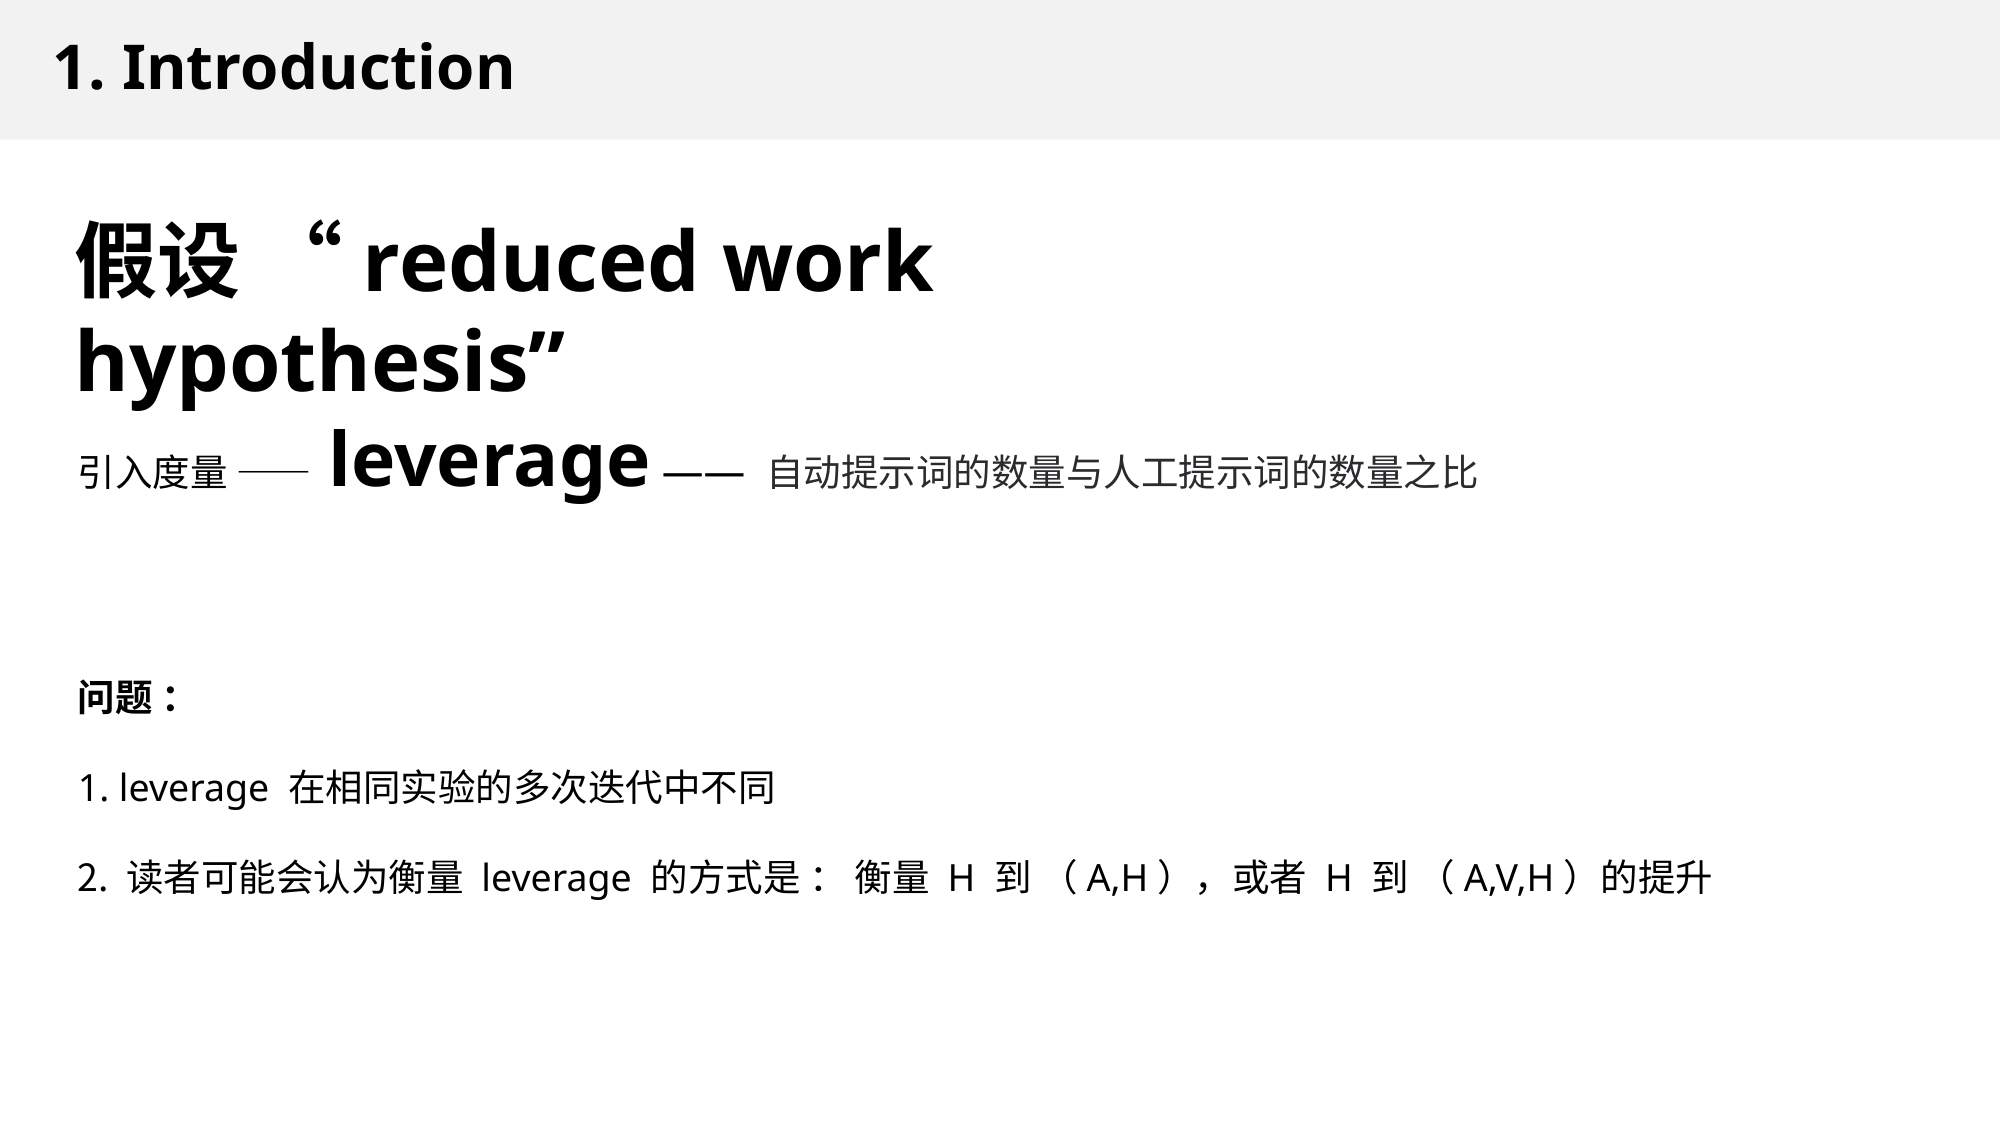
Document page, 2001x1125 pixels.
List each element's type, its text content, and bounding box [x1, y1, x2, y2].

title 1. Introduction [37, 12, 535, 111]
text_box 引入度量 —— leverage —— 自动提示词的数量与人工提示词的数量之比 [63, 404, 1767, 509]
text_box 问题 ： leverage 在相同实验的多次迭代中不同 读者可能会认为衡量 leverage 的方式是 ： 衡量 H 到 （A,H），或者 H 到 （A,V,H）的提升 [63, 621, 1791, 907]
text_box 假设 “reduced work hypothesis” [0, 200, 1372, 416]
text_box [0, 0, 2000, 141]
